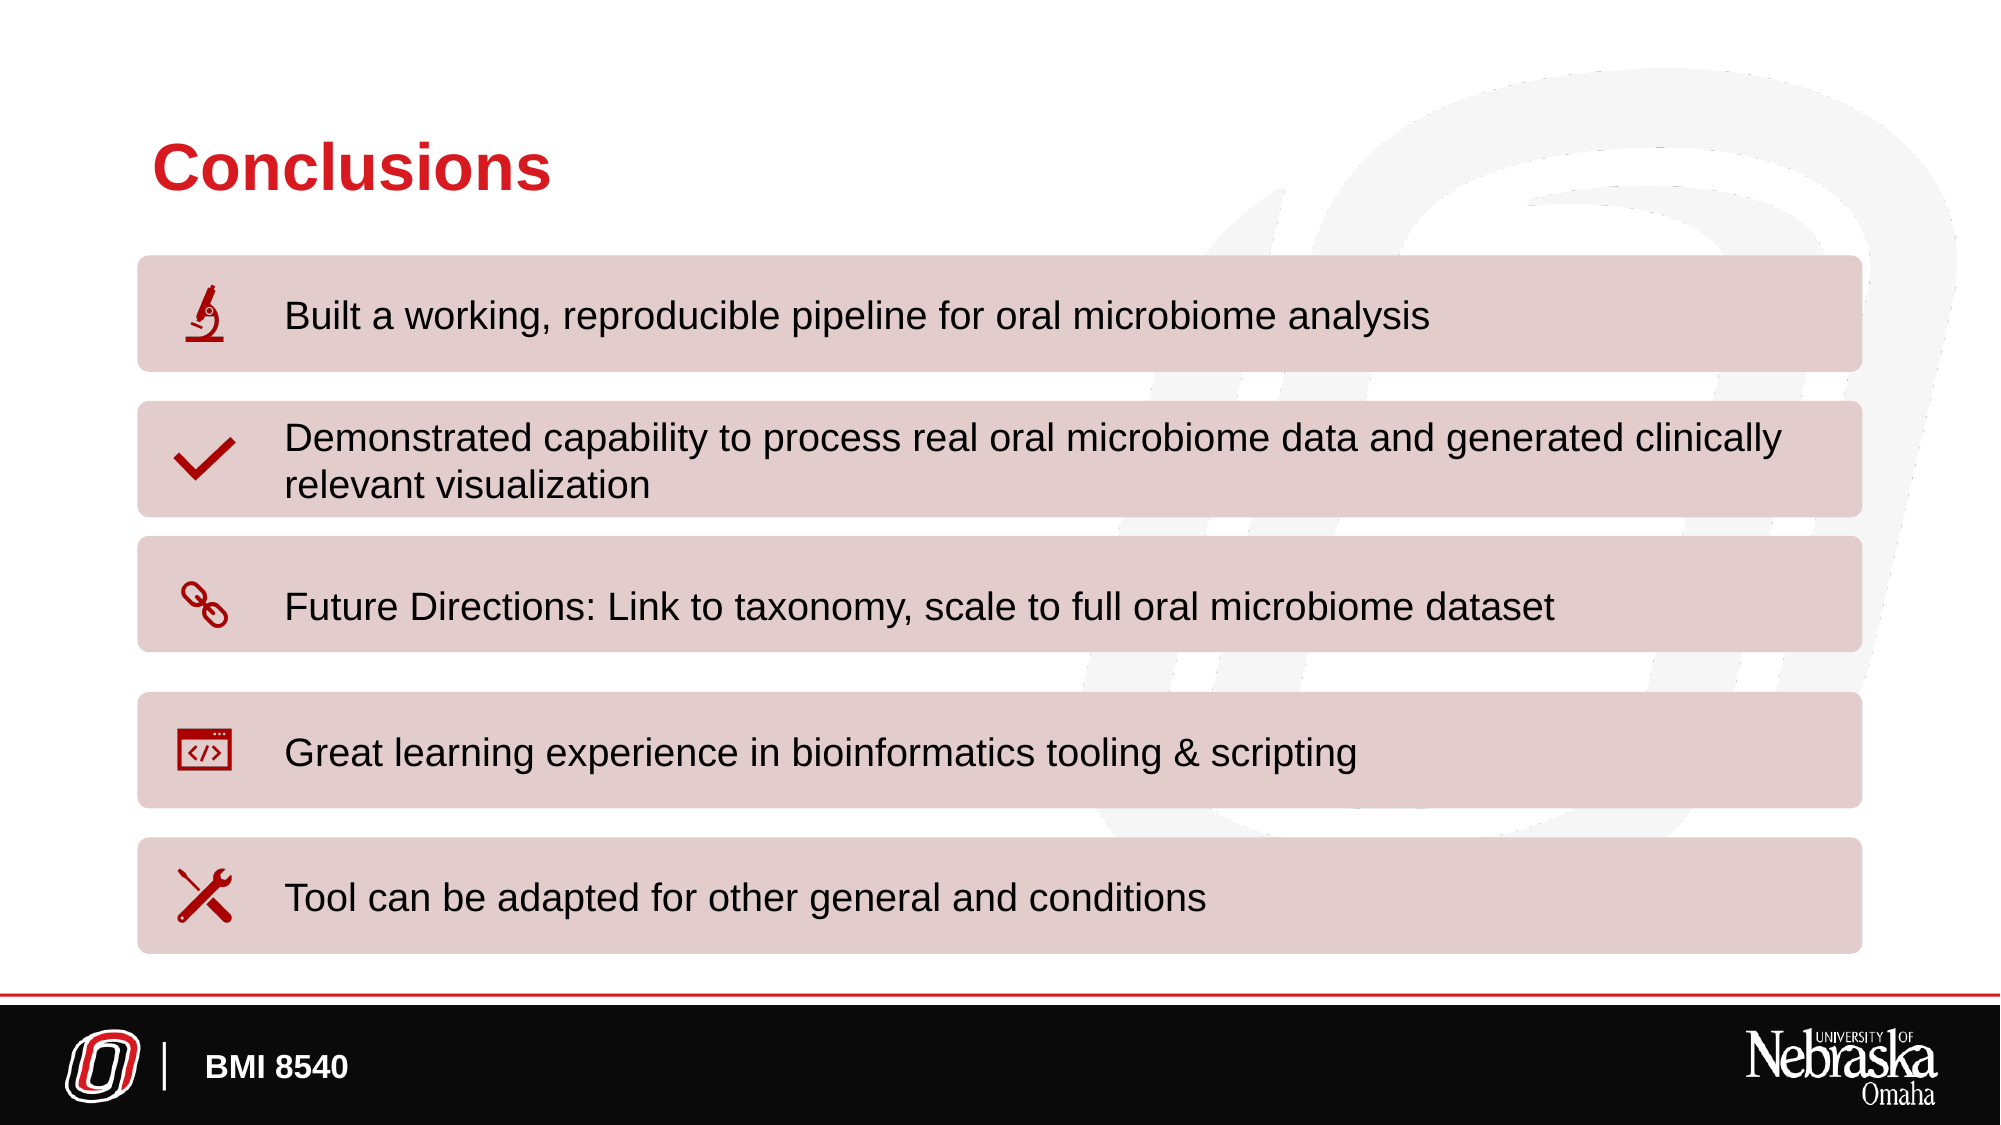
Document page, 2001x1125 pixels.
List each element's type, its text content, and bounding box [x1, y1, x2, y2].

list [137, 254, 1863, 955]
footer BMI 8540 [189, 1035, 1672, 1096]
title Conclusions [137, 59, 1863, 254]
